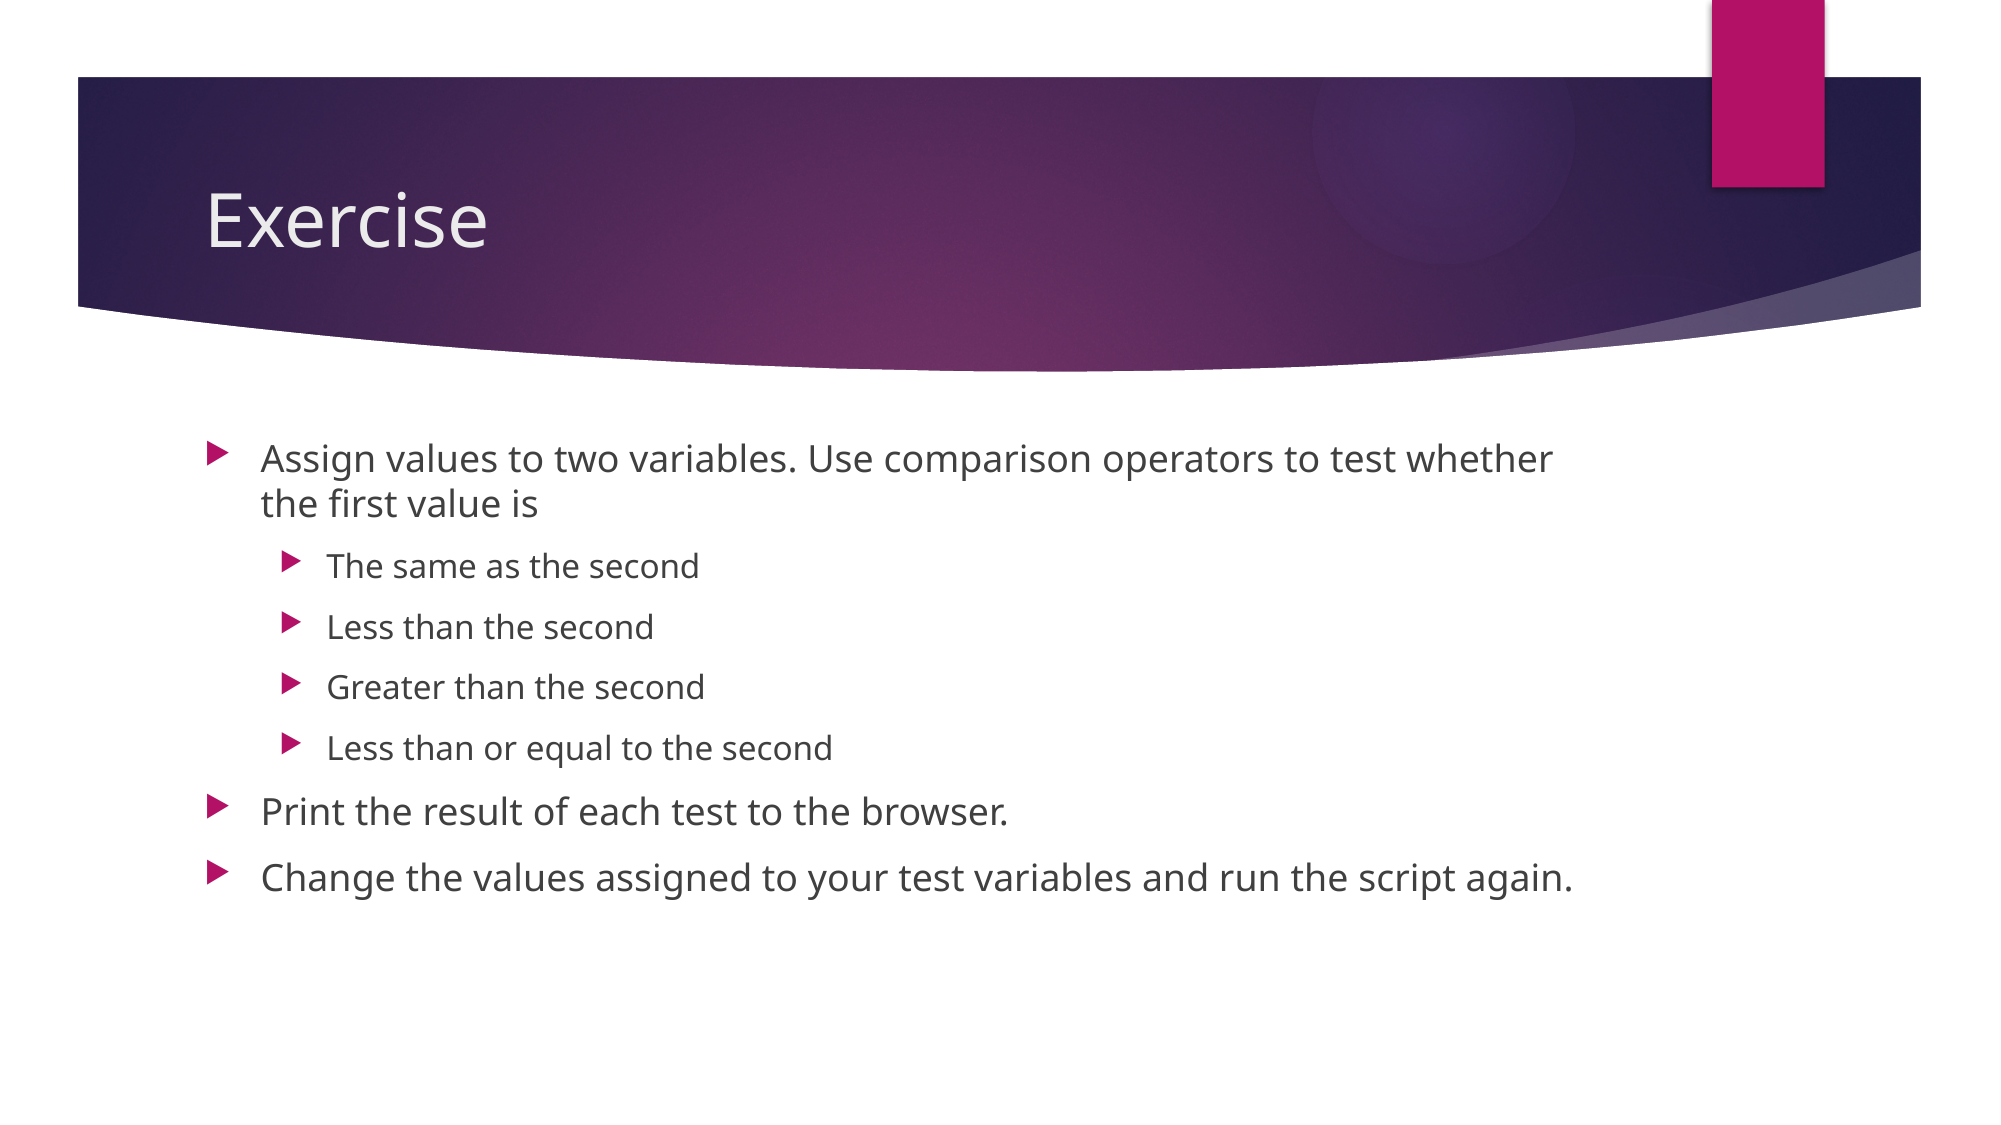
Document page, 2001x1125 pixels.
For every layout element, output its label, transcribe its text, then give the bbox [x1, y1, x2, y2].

title Exercise [189, 159, 1627, 276]
list Assign values to two variables. Use comparison operators to test whether the first value is The same as the second Less than the second Greater than the second Less than or equal to the second Print the result of each test to the browser. Change the values assigned to your test variables and run the script again. [189, 427, 1638, 988]
